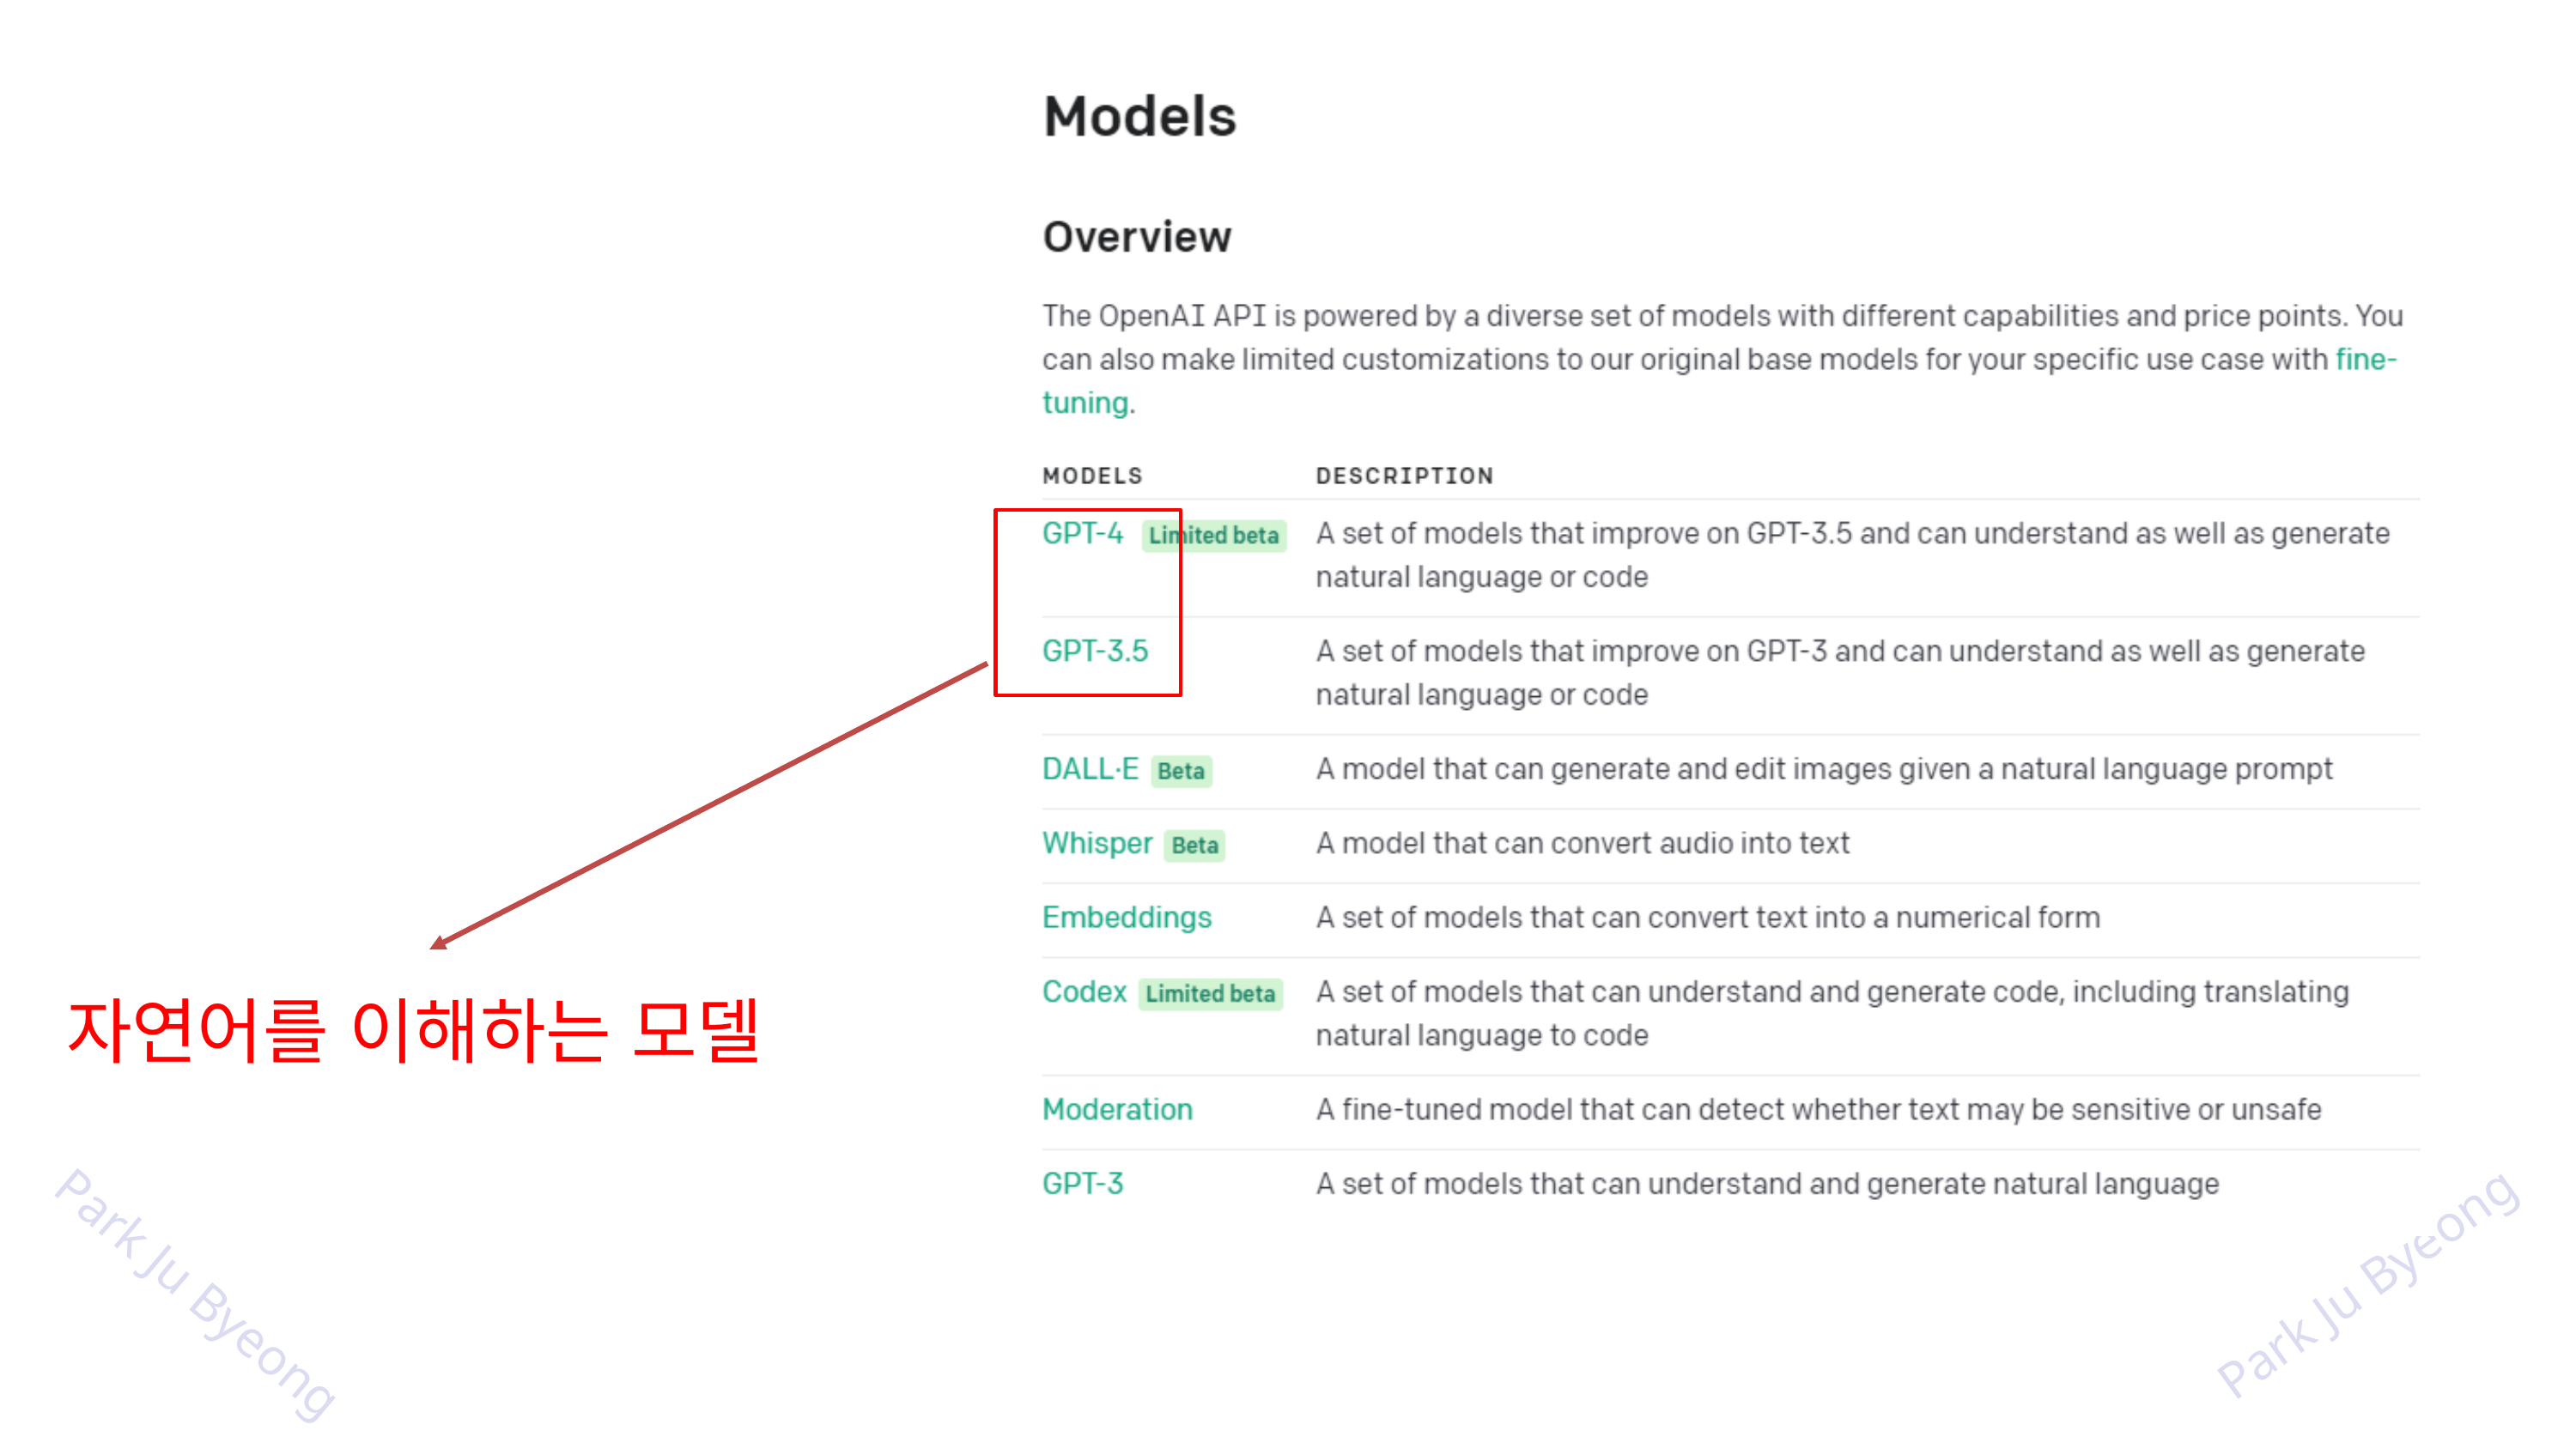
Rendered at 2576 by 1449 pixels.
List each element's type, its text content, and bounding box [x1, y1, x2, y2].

text_box 자연어를 이해하는 모델 [53, 979, 956, 1079]
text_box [428, 663, 988, 950]
picture [987, 90, 2437, 1236]
